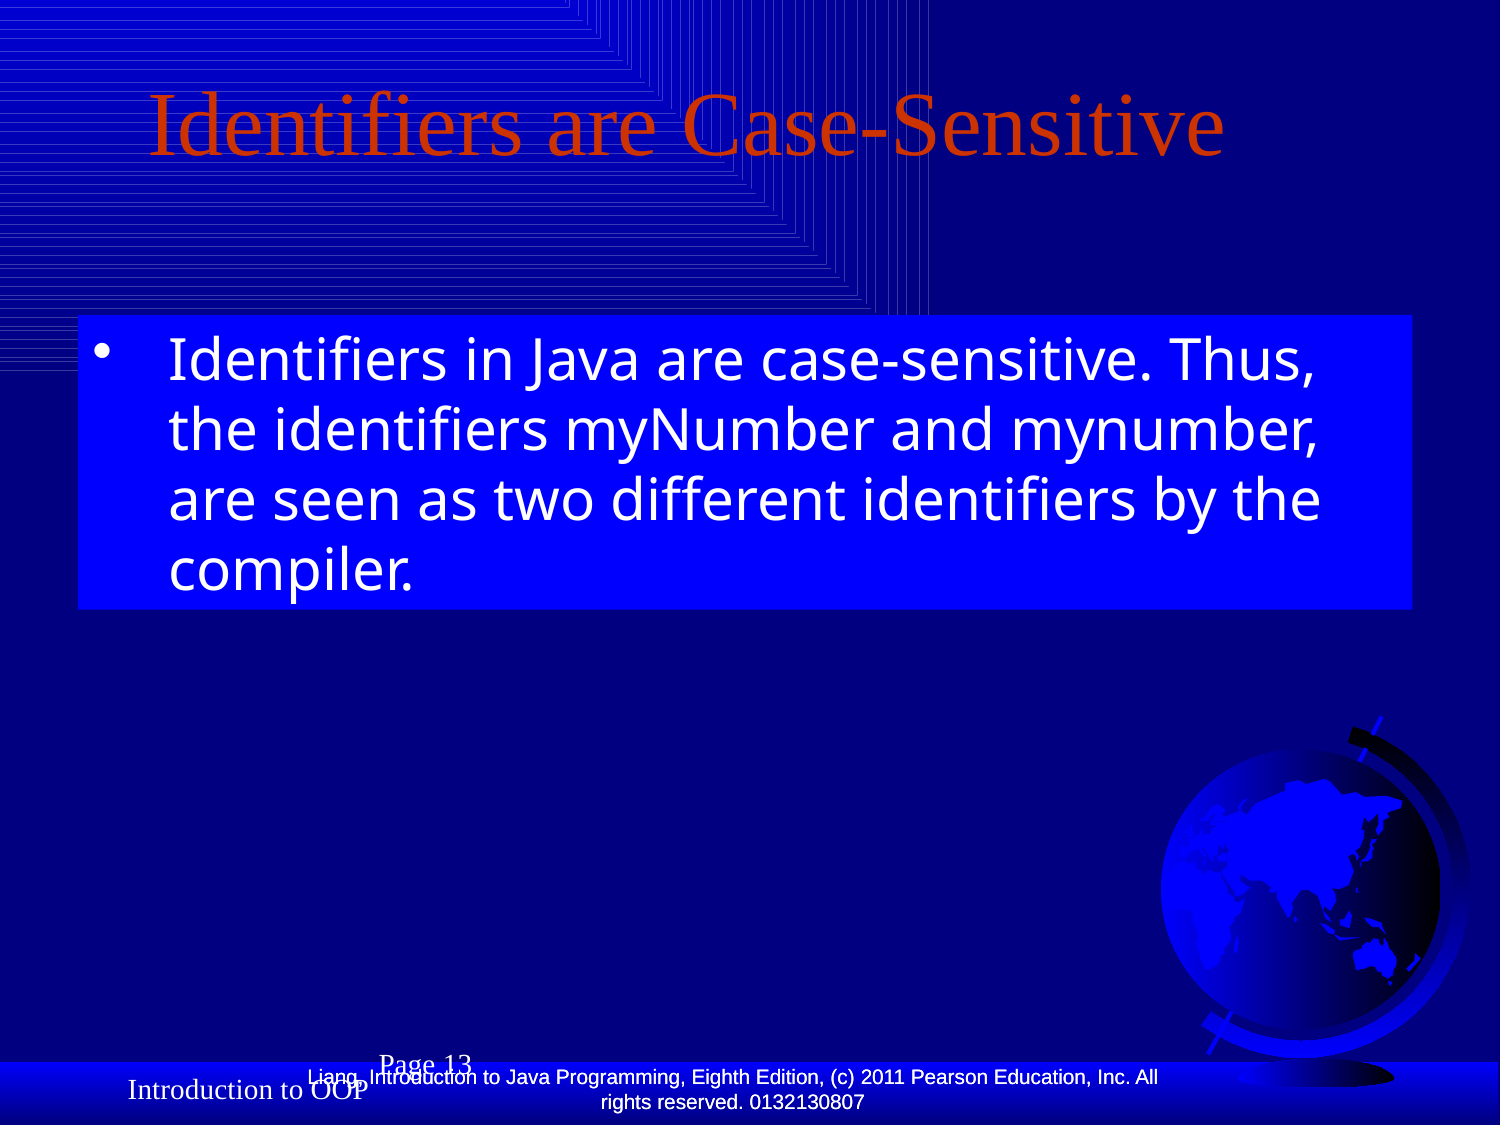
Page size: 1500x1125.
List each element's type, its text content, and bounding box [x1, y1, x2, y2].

slide_number Page 13 [174, 1025, 488, 1100]
text_box Identifiers in Java are case-sensitive. Thus, the identifiers myNumber and mynumber, are seen as two different identifiers by the compiler. [77, 315, 1413, 610]
slide_number Introduction to OOP [112, 1050, 425, 1125]
title Identifiers are Case-Sensitive [12, 62, 1363, 175]
